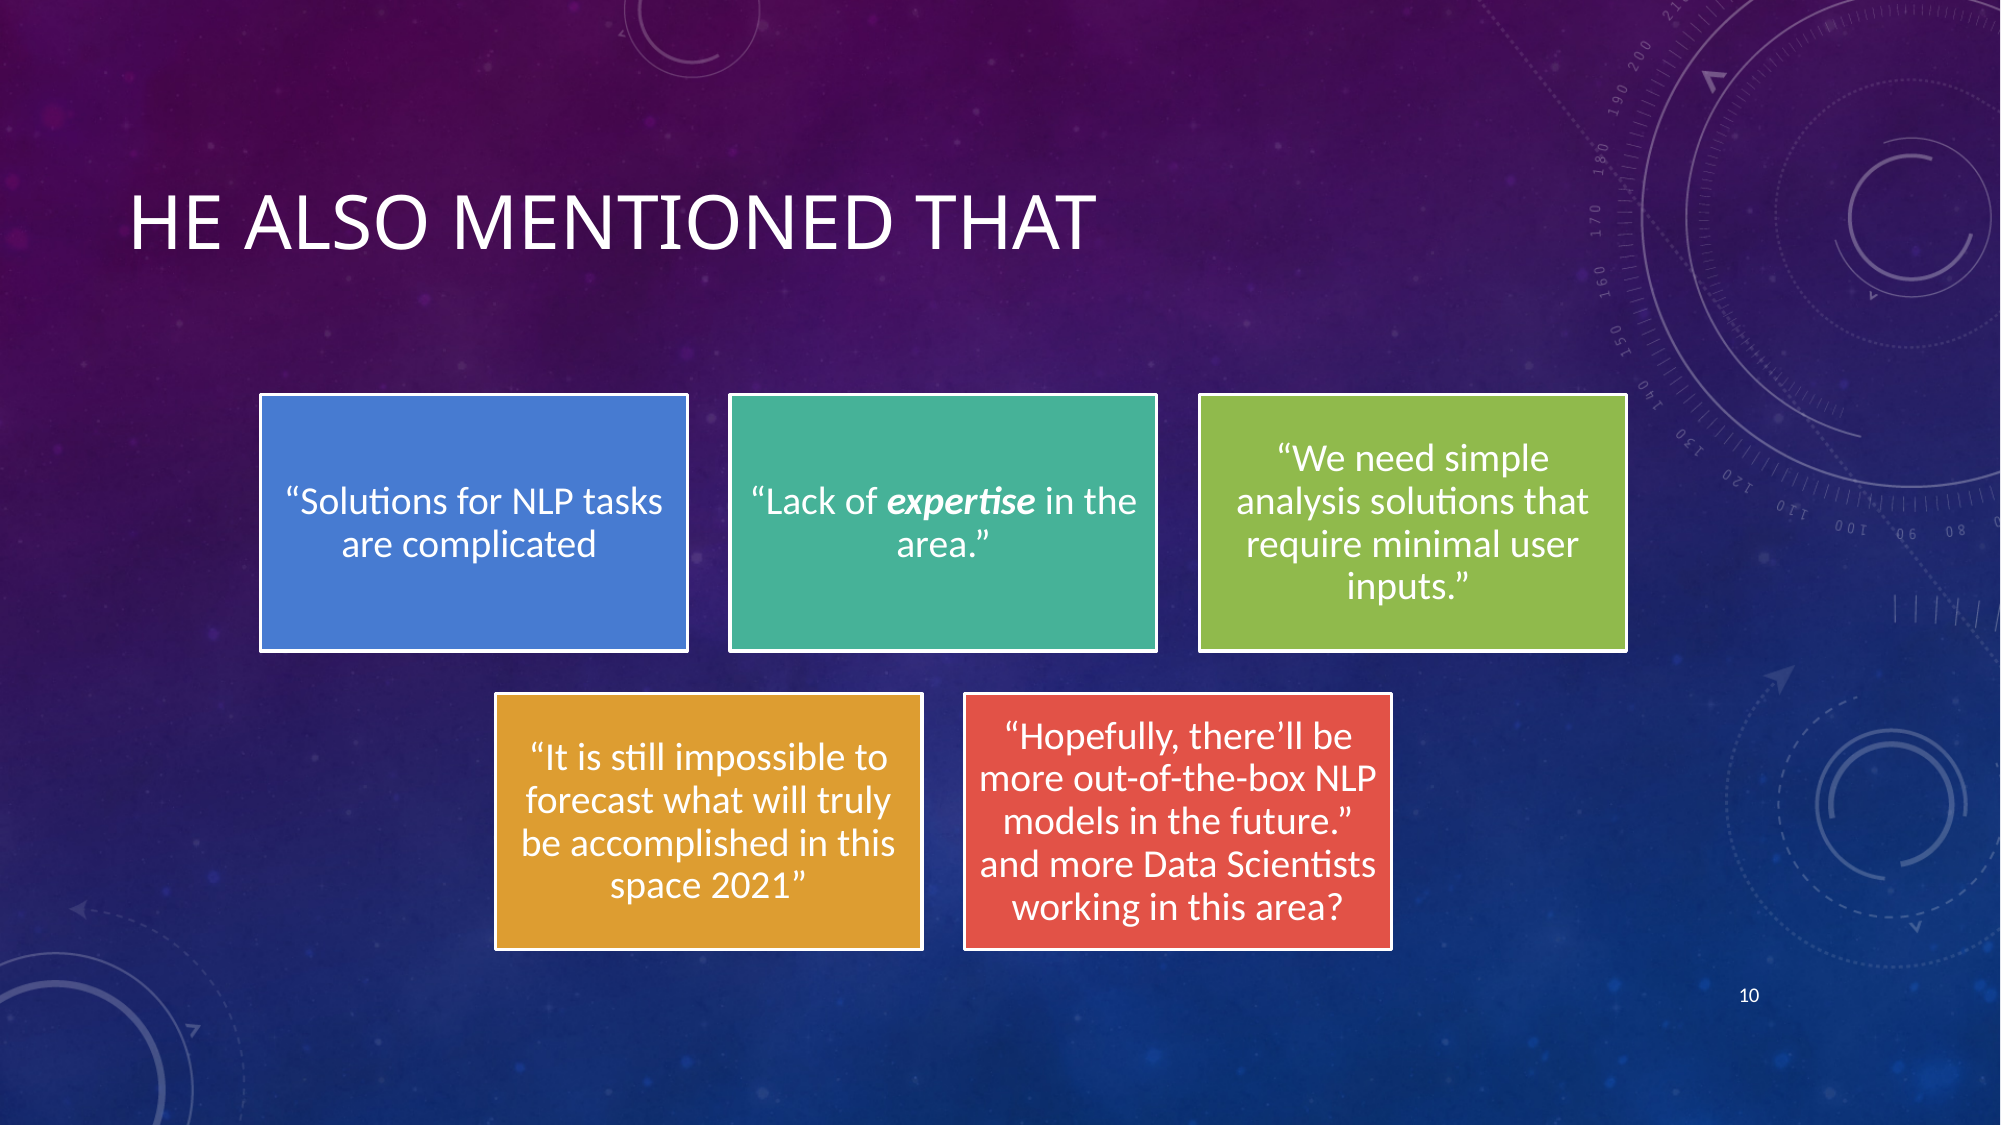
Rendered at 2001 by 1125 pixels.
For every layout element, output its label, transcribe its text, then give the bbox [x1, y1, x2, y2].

title He also mentioned that [112, 99, 1775, 339]
picture [0, 0, 2001, 1125]
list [112, 394, 1775, 951]
slide_number 10 [1684, 963, 1775, 1025]
